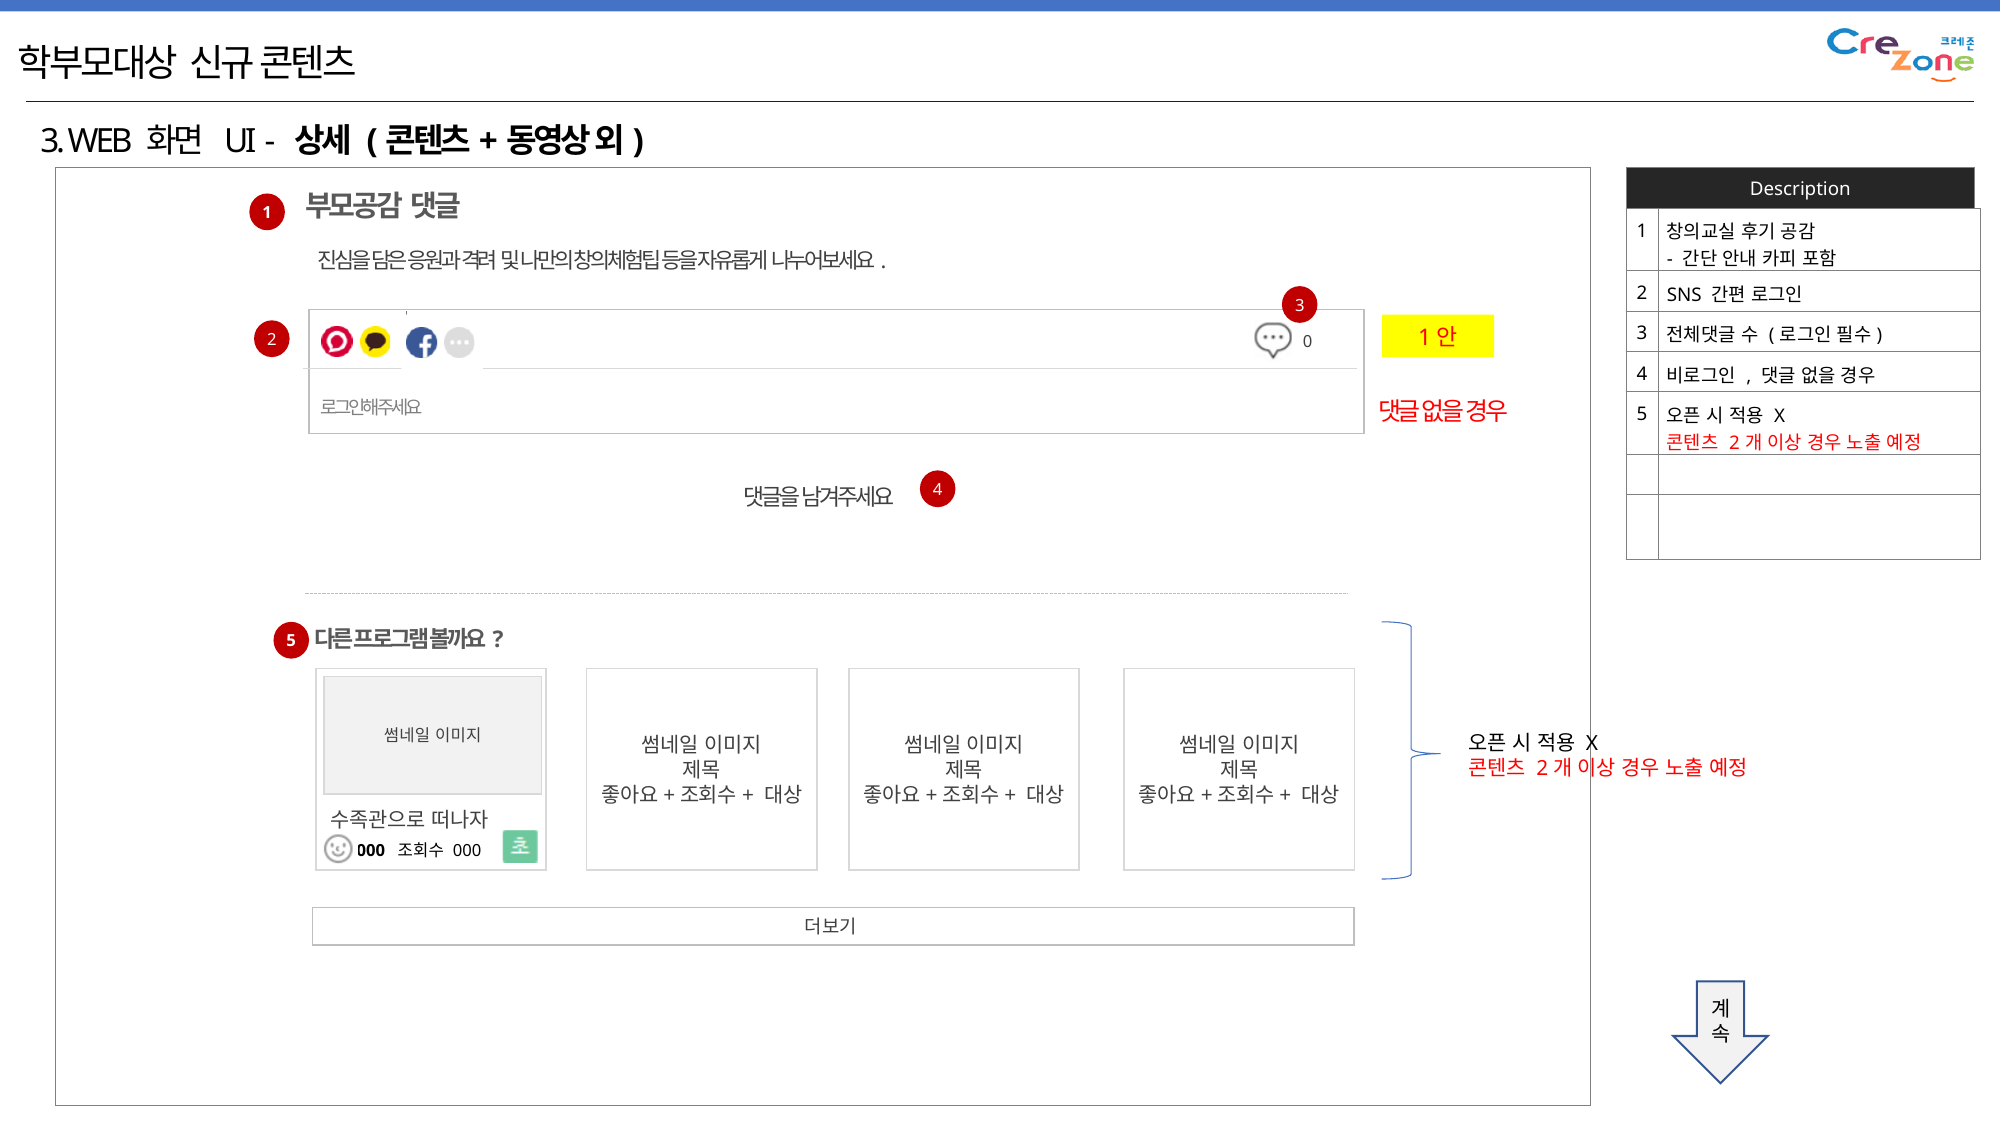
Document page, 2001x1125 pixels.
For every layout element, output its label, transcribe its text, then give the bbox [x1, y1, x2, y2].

text_box 부모공감 댓글 [290, 179, 477, 230]
picture [502, 830, 539, 863]
table_header 1 [1627, 209, 1658, 270]
text_box 학부모대상 신규 콘텐츠 [3, 31, 1211, 91]
table_cell [1627, 455, 1658, 494]
text_box 계속 [1670, 980, 1771, 1085]
table_cell 오픈 시 적용 X 콘텐츠 2개 이상 경우 노출 예정 [1659, 392, 1980, 454]
picture [323, 830, 358, 866]
text_box 2 [254, 320, 290, 358]
text_box 썸네일 이미지 [323, 676, 542, 794]
text_box 로그인해주세요 [305, 388, 776, 426]
table_header 창의교실 후기 공감 - 간단 안내 카피 포함 [1659, 209, 1980, 270]
table_cell 전체댓글 수 (로그인 필수) [1659, 312, 1980, 351]
picture [1251, 316, 1298, 362]
text_box 3 [1281, 286, 1318, 323]
text_box 4 [919, 470, 956, 508]
text_box 3. WEB 화면 UI - 상세 (콘텐츠+동영상 외) [25, 111, 849, 167]
text_box 000 조회수 000 [341, 832, 497, 868]
text_box 더보기 [312, 907, 1355, 946]
table_cell [1627, 495, 1658, 559]
table_cell 4 [1627, 352, 1658, 391]
table_cell 비로그인 , 댓글 없을 경우 [1659, 352, 1980, 391]
text_box 썸네일 이미지 제목 좋아요+조회수+ 대상 [586, 668, 817, 870]
picture [401, 311, 483, 369]
text_box 오픈 시 적용 X 콘텐츠 2개 이상 경우 노출 예정 [1453, 722, 1887, 787]
picture [1827, 28, 1974, 82]
table_cell 3 [1627, 312, 1658, 351]
text_box 수족관으로 떠나자 [315, 668, 547, 870]
table_cell 2 [1627, 271, 1658, 311]
text_box 썸네일 이미지 제목 좋아요+조회수+ 대상 [1123, 668, 1355, 870]
text_box 다른 프로그램 볼까요? [299, 616, 519, 660]
table_cell [1659, 495, 1980, 559]
text_box [1381, 621, 1441, 880]
text_box 댓글을 남겨주세요 [728, 474, 964, 518]
picture [308, 316, 391, 361]
table_cell 5 [1627, 392, 1658, 454]
table_cell [1659, 455, 1980, 494]
text_box 5 [273, 621, 310, 659]
text_box 진심을 담은 응원과 격려 및 나만의 창의체험팁 등을 자유롭게 나누어보세요. [302, 239, 965, 281]
table_cell SNS 간편 로그인 [1659, 271, 1980, 311]
text_box 1안 [1382, 314, 1495, 357]
text_box 1 [249, 193, 285, 231]
text_box 댓글 없을 경우 [1363, 388, 1523, 433]
text_box [308, 309, 1365, 434]
text_box 썸네일 이미지 제목 좋아요+조회수+ 대상 [848, 668, 1080, 870]
text_box 0 [1298, 323, 1328, 359]
